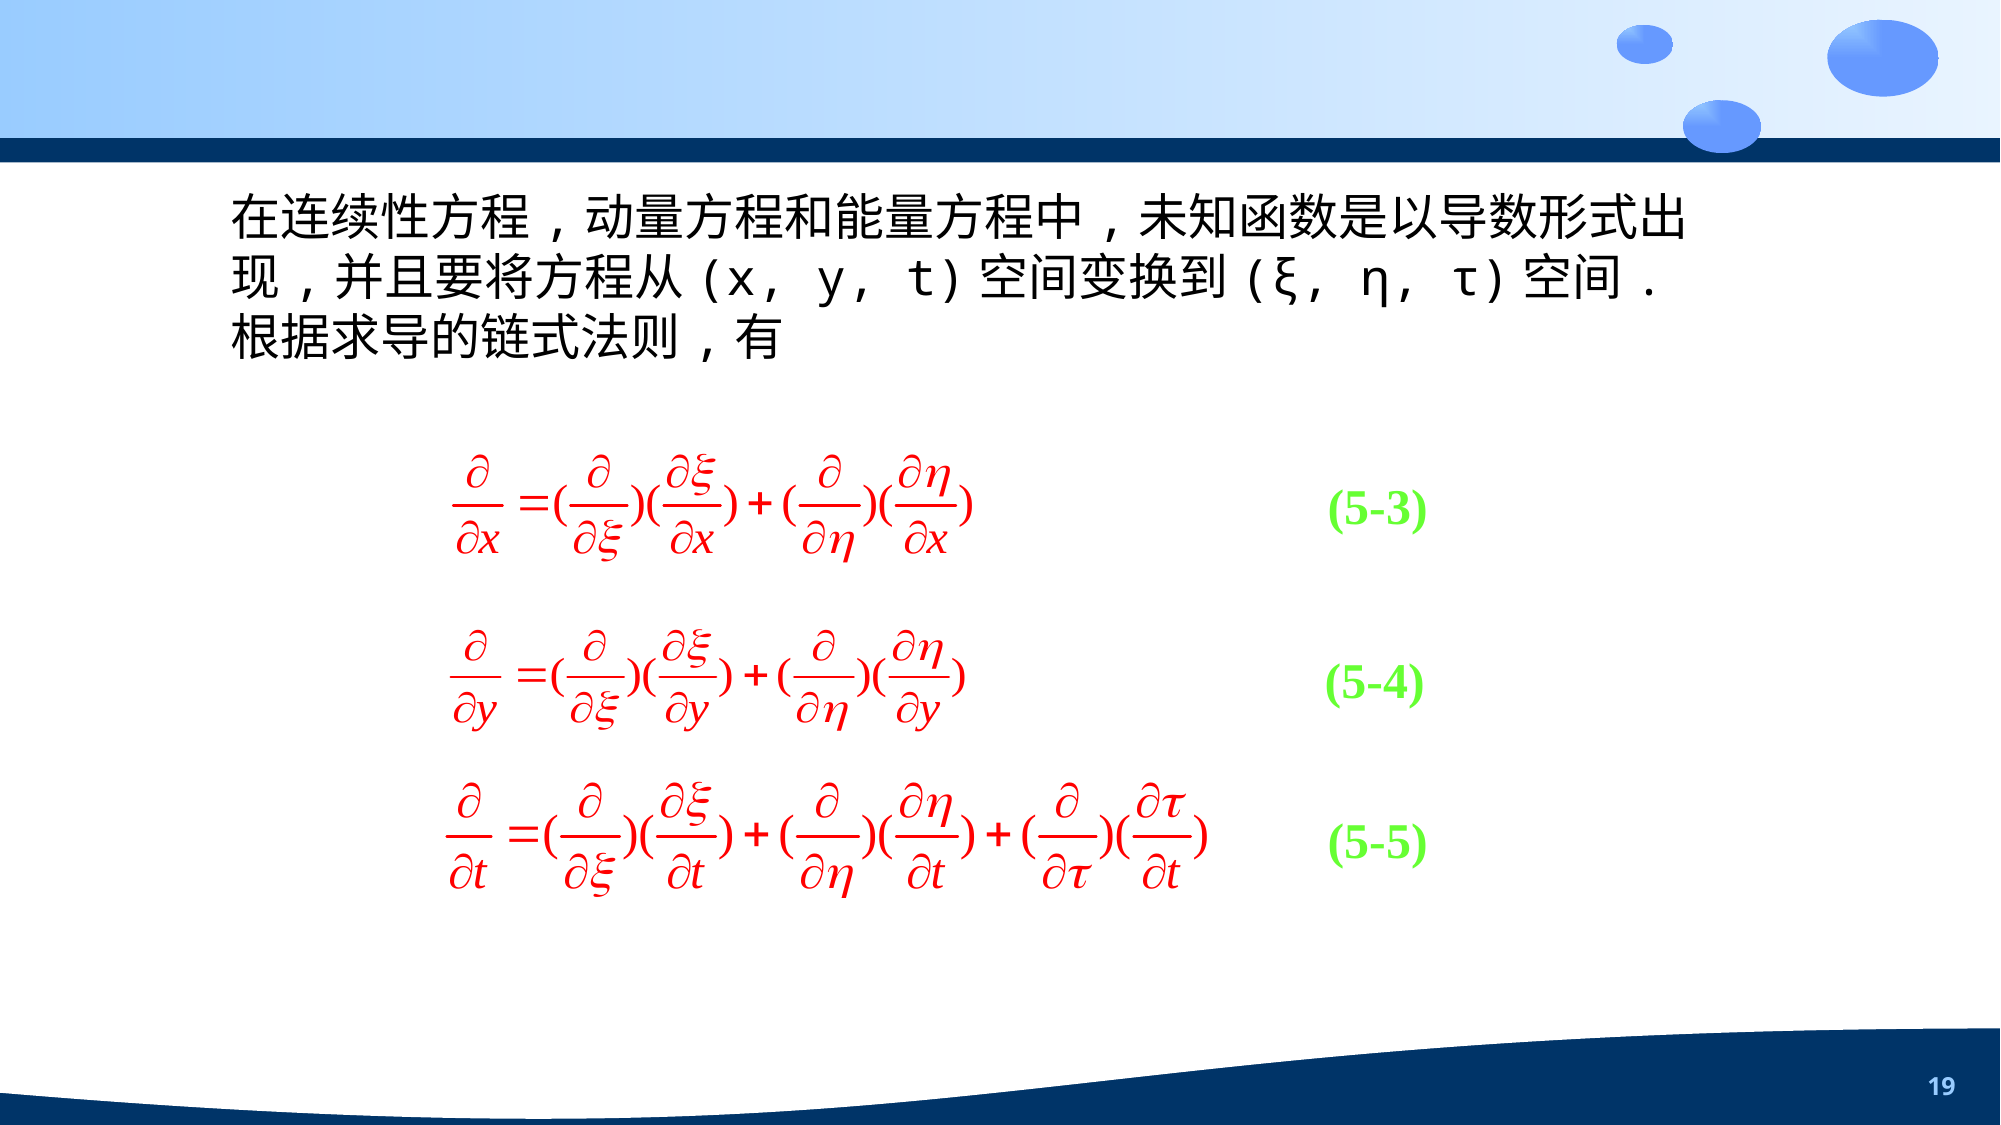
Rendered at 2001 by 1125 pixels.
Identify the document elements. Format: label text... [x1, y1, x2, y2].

text_box (5-5) [1312, 800, 1520, 876]
text_box (5-3) [1312, 467, 1443, 543]
text_box (5-4) [1309, 641, 1470, 716]
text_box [442, 618, 975, 739]
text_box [445, 443, 983, 572]
slide_number 19 [1883, 1062, 2000, 1113]
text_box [438, 770, 1219, 908]
text_box 在连续性方程,动量方程和能量方程中,未知函数是以导数形式出现,并且要将方程从(x, y, t)空间变换到(ξ, η, τ)空间.根据求导的链式法则,有 [216, 177, 1733, 373]
